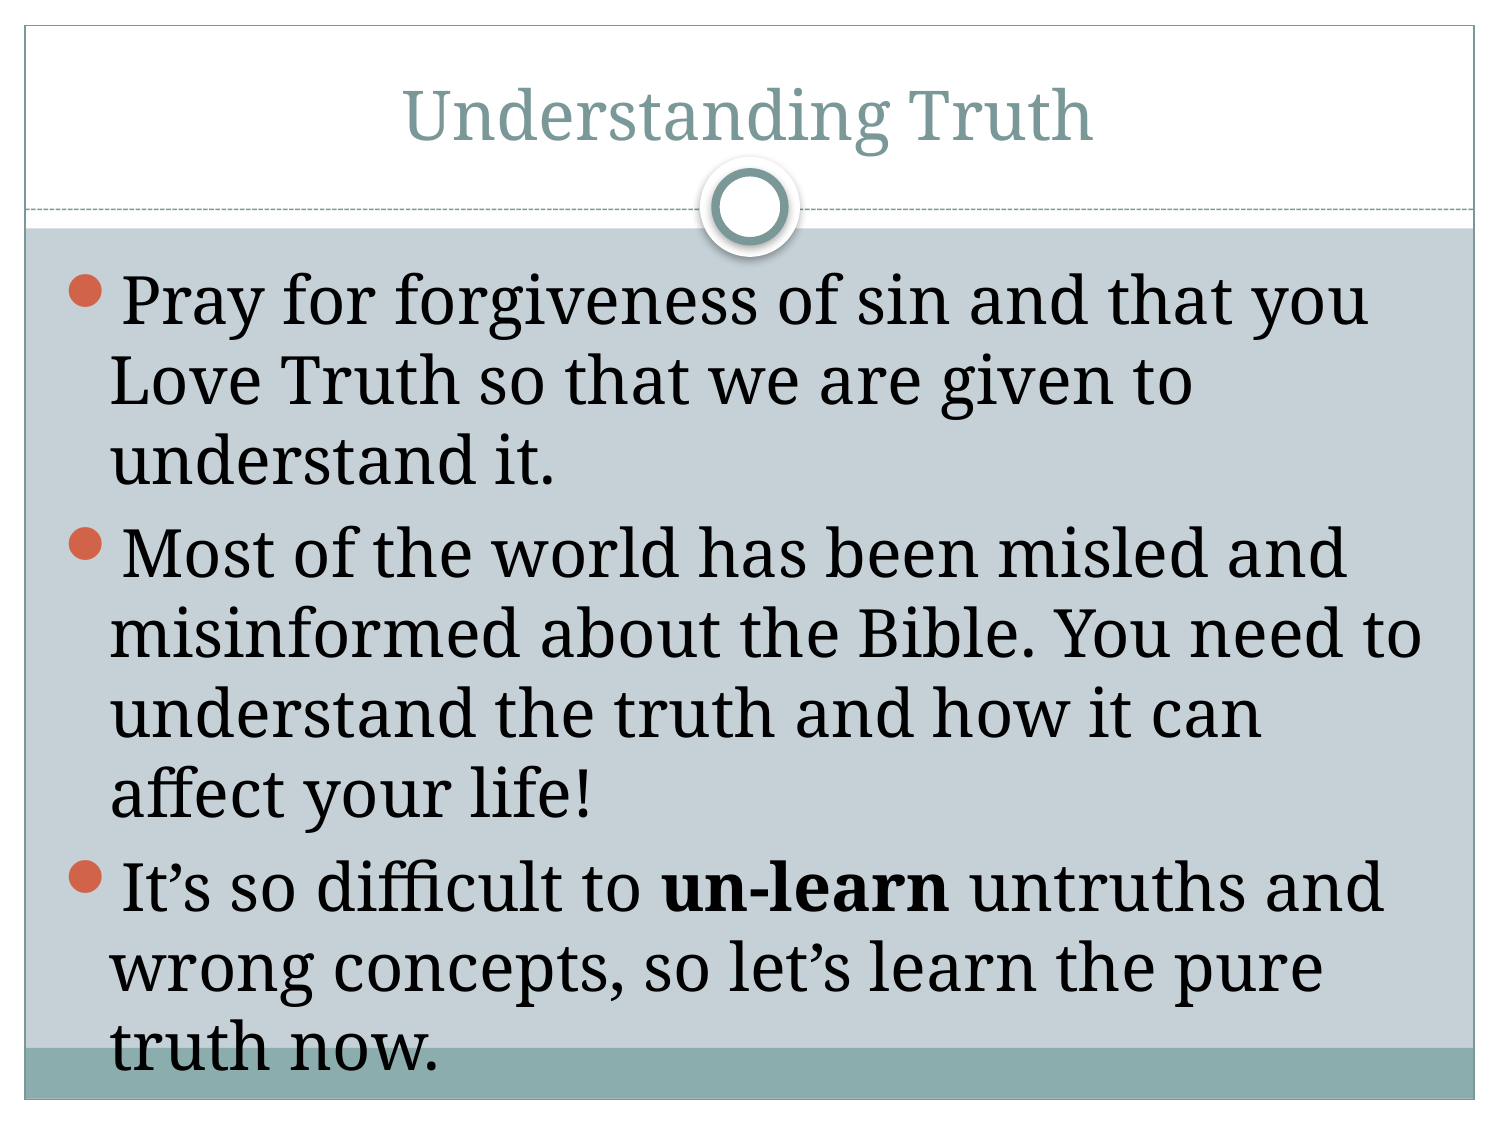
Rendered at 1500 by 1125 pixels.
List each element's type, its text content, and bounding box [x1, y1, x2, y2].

list Pray for forgiveness of sin and that you Love Truth so that we are given to understand it. Most of the world has been misled and misinformed about the Bible. You need to understand the truth and how it can affect your life! It’s so difficult to un-learn untruths and wrong concepts, so let’s learn the pure truth now. [49, 250, 1445, 1001]
title Understanding Truth [49, 37, 1450, 162]
